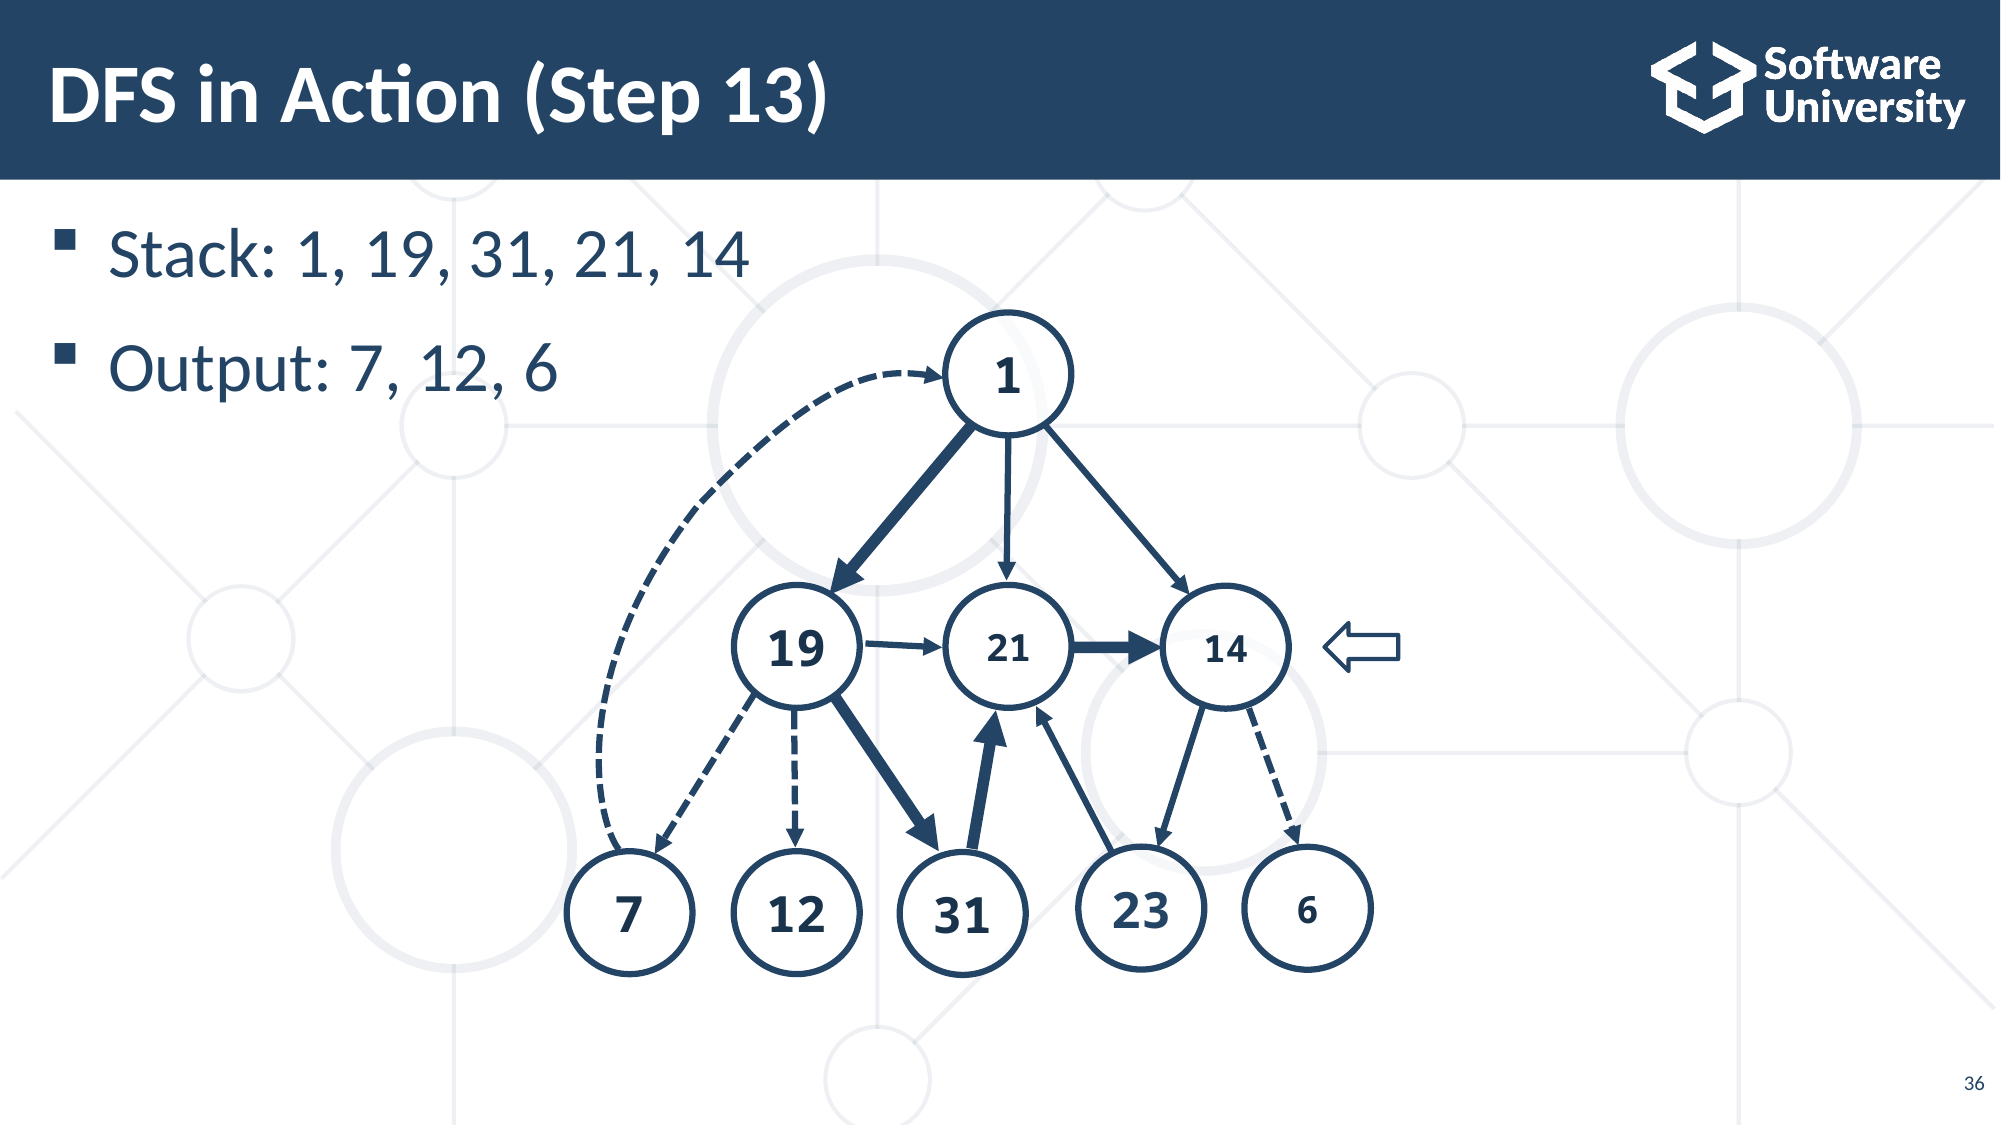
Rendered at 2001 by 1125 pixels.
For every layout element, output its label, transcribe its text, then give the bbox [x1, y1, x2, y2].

picture [1651, 41, 1966, 134]
slide_number 36 [1929, 1070, 2000, 1103]
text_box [566, 312, 1372, 976]
title DFS in Action (Step 13) [31, 16, 1625, 162]
list Stack: 1, 19, 31, 21, 14 Output: 7, 12, 6 [31, 196, 1970, 1104]
text_box [1376, 632, 1401, 662]
